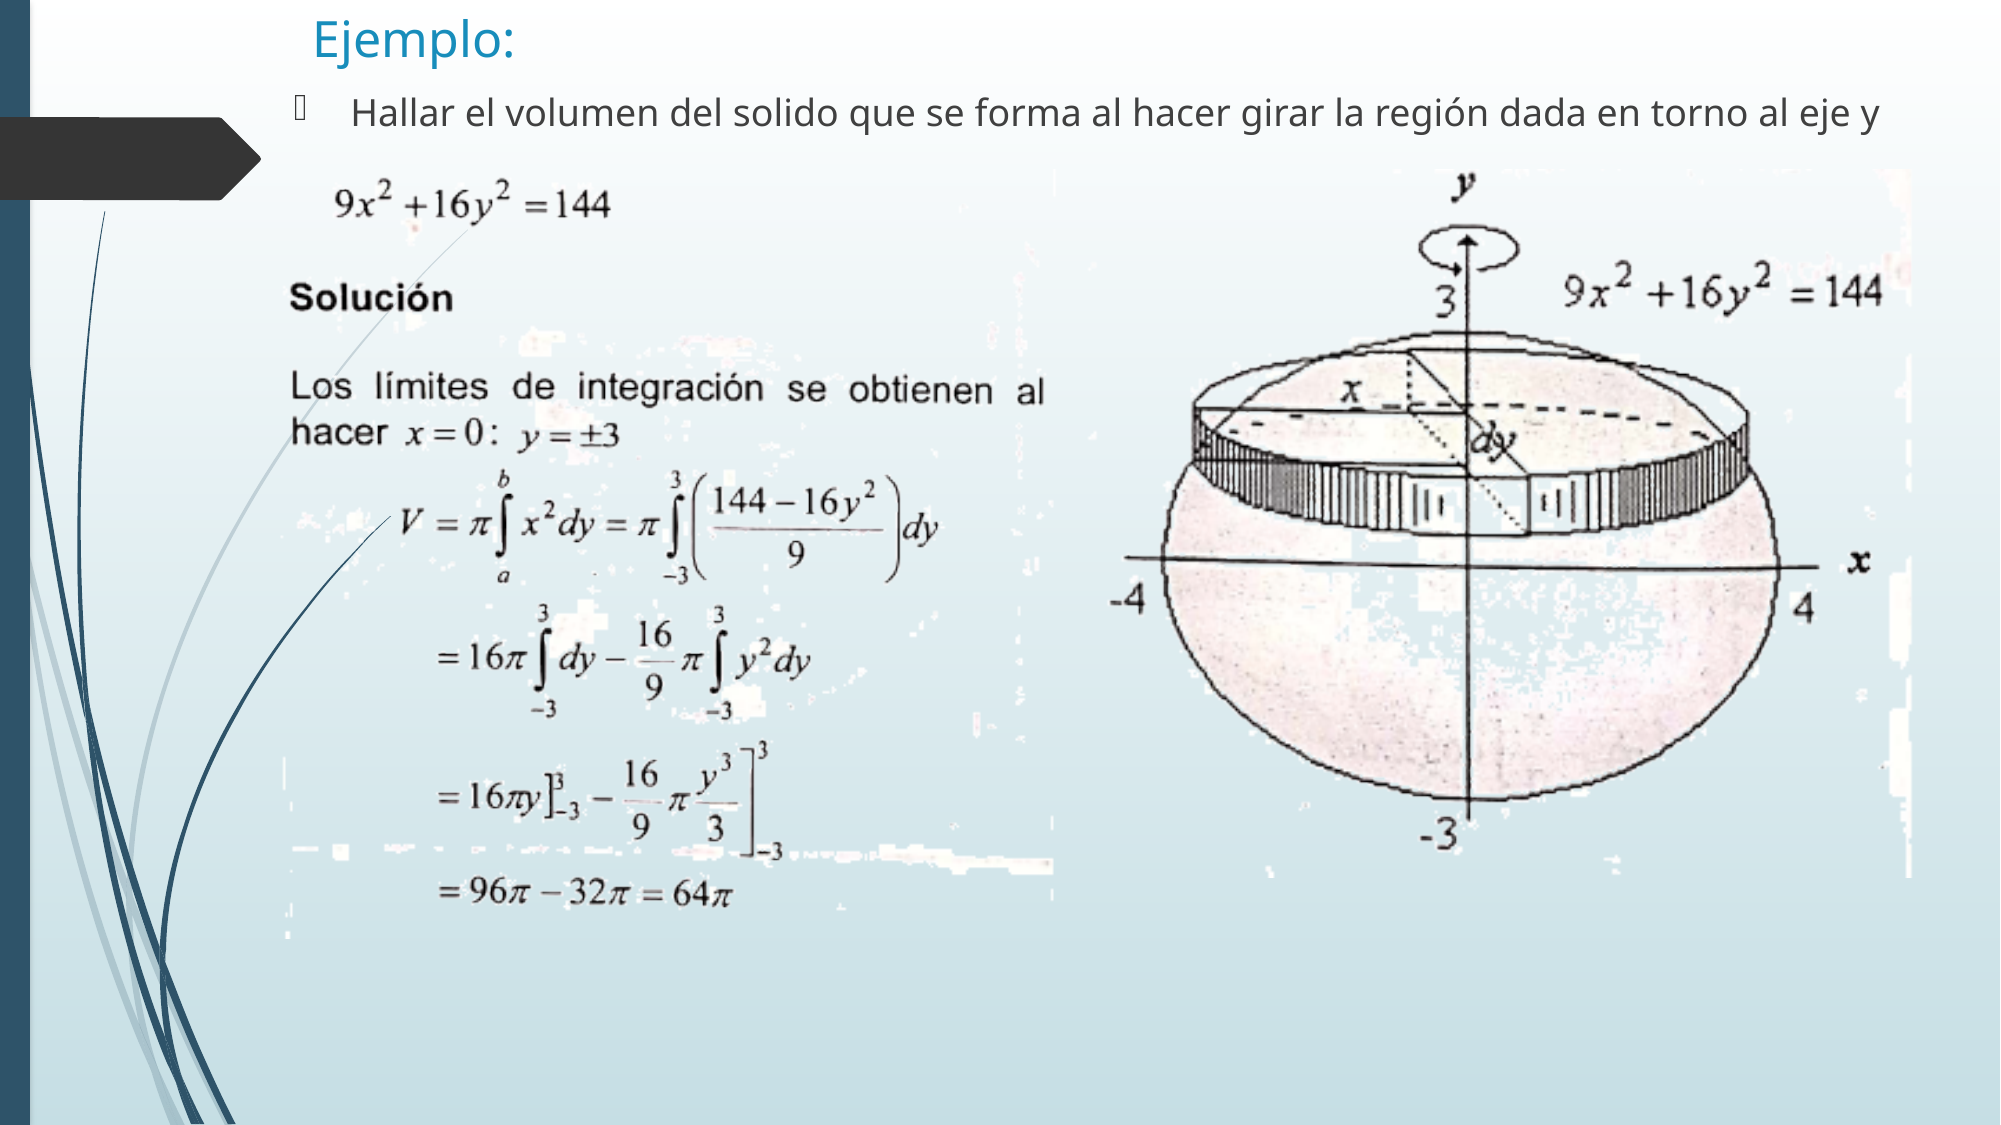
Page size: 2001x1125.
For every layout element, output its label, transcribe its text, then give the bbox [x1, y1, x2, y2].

picture [1078, 168, 1954, 878]
title Ejemplo: [297, 0, 552, 81]
picture [278, 168, 1061, 939]
list Hallar el volumen del solido que se forma al hacer girar la región dada en torno al eje y [279, 81, 1972, 170]
